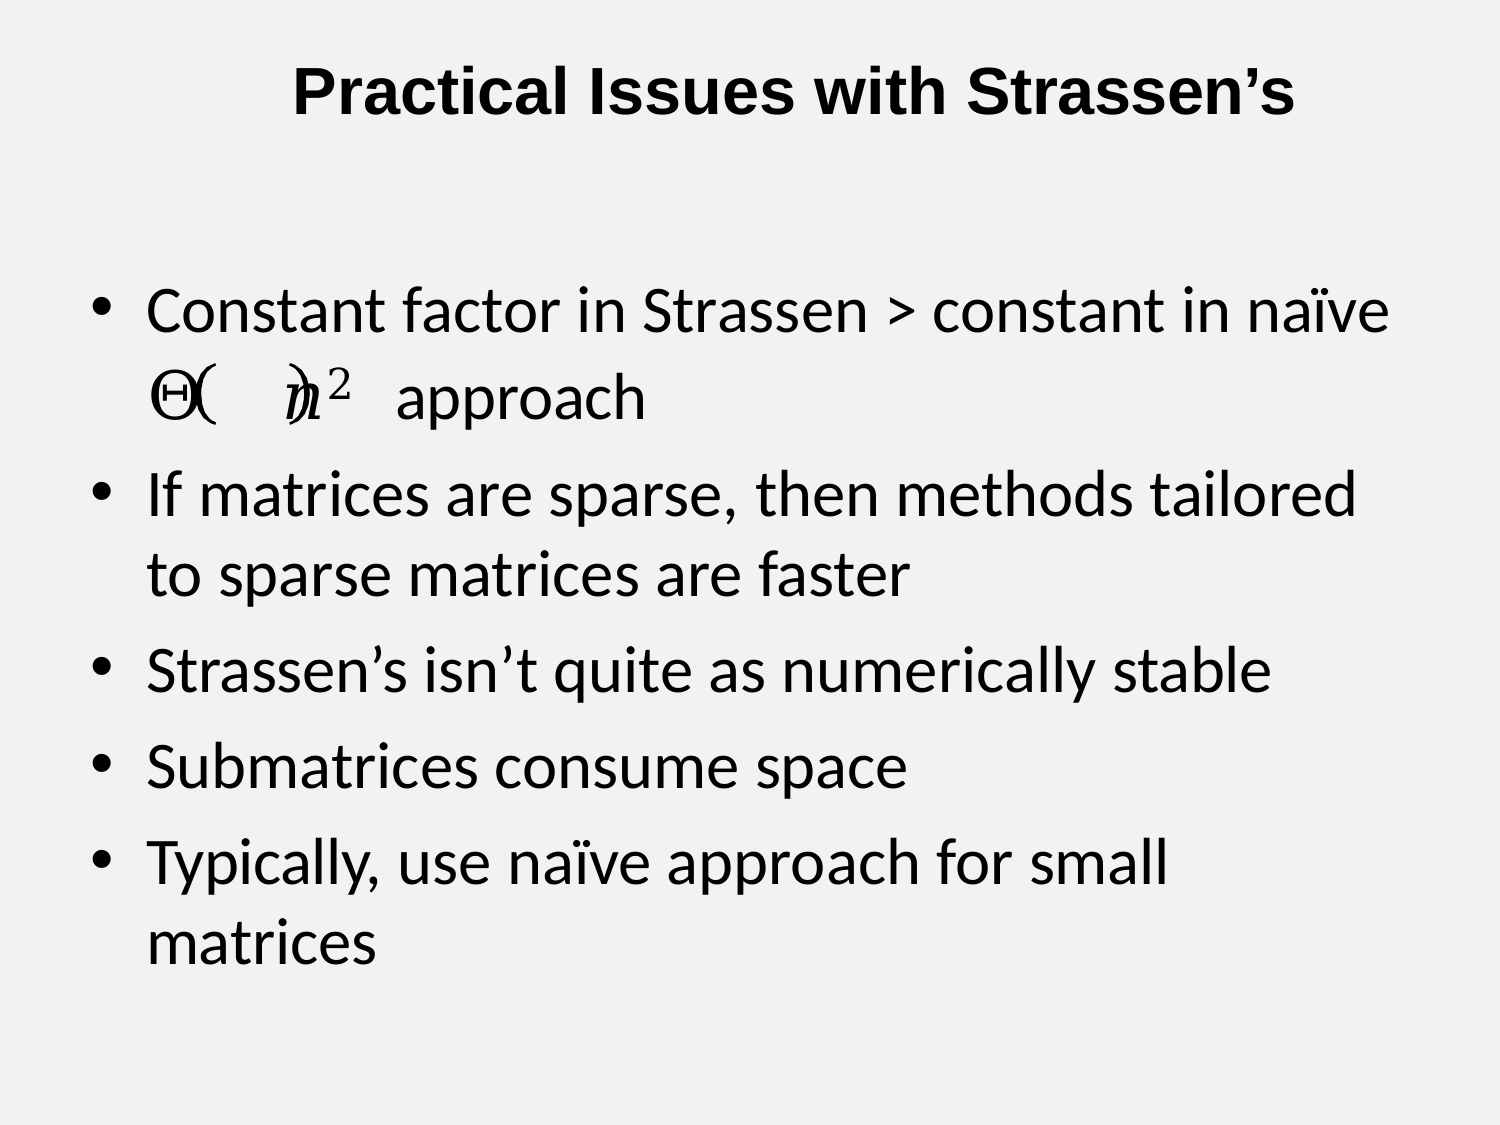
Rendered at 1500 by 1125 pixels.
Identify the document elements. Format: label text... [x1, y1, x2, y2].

title Practical Issues with Strassen’s [74, 0, 1426, 182]
text_box Constant factor in Strassen > constant in naïve Θ 𝑛2 approach If matrices are sparse, then methods tailored to sparse matrices are faster Strassen’s isn’t quite as numerically stable Submatrices consume space Typically, use naïve approach for small matrices [81, 263, 1402, 978]
